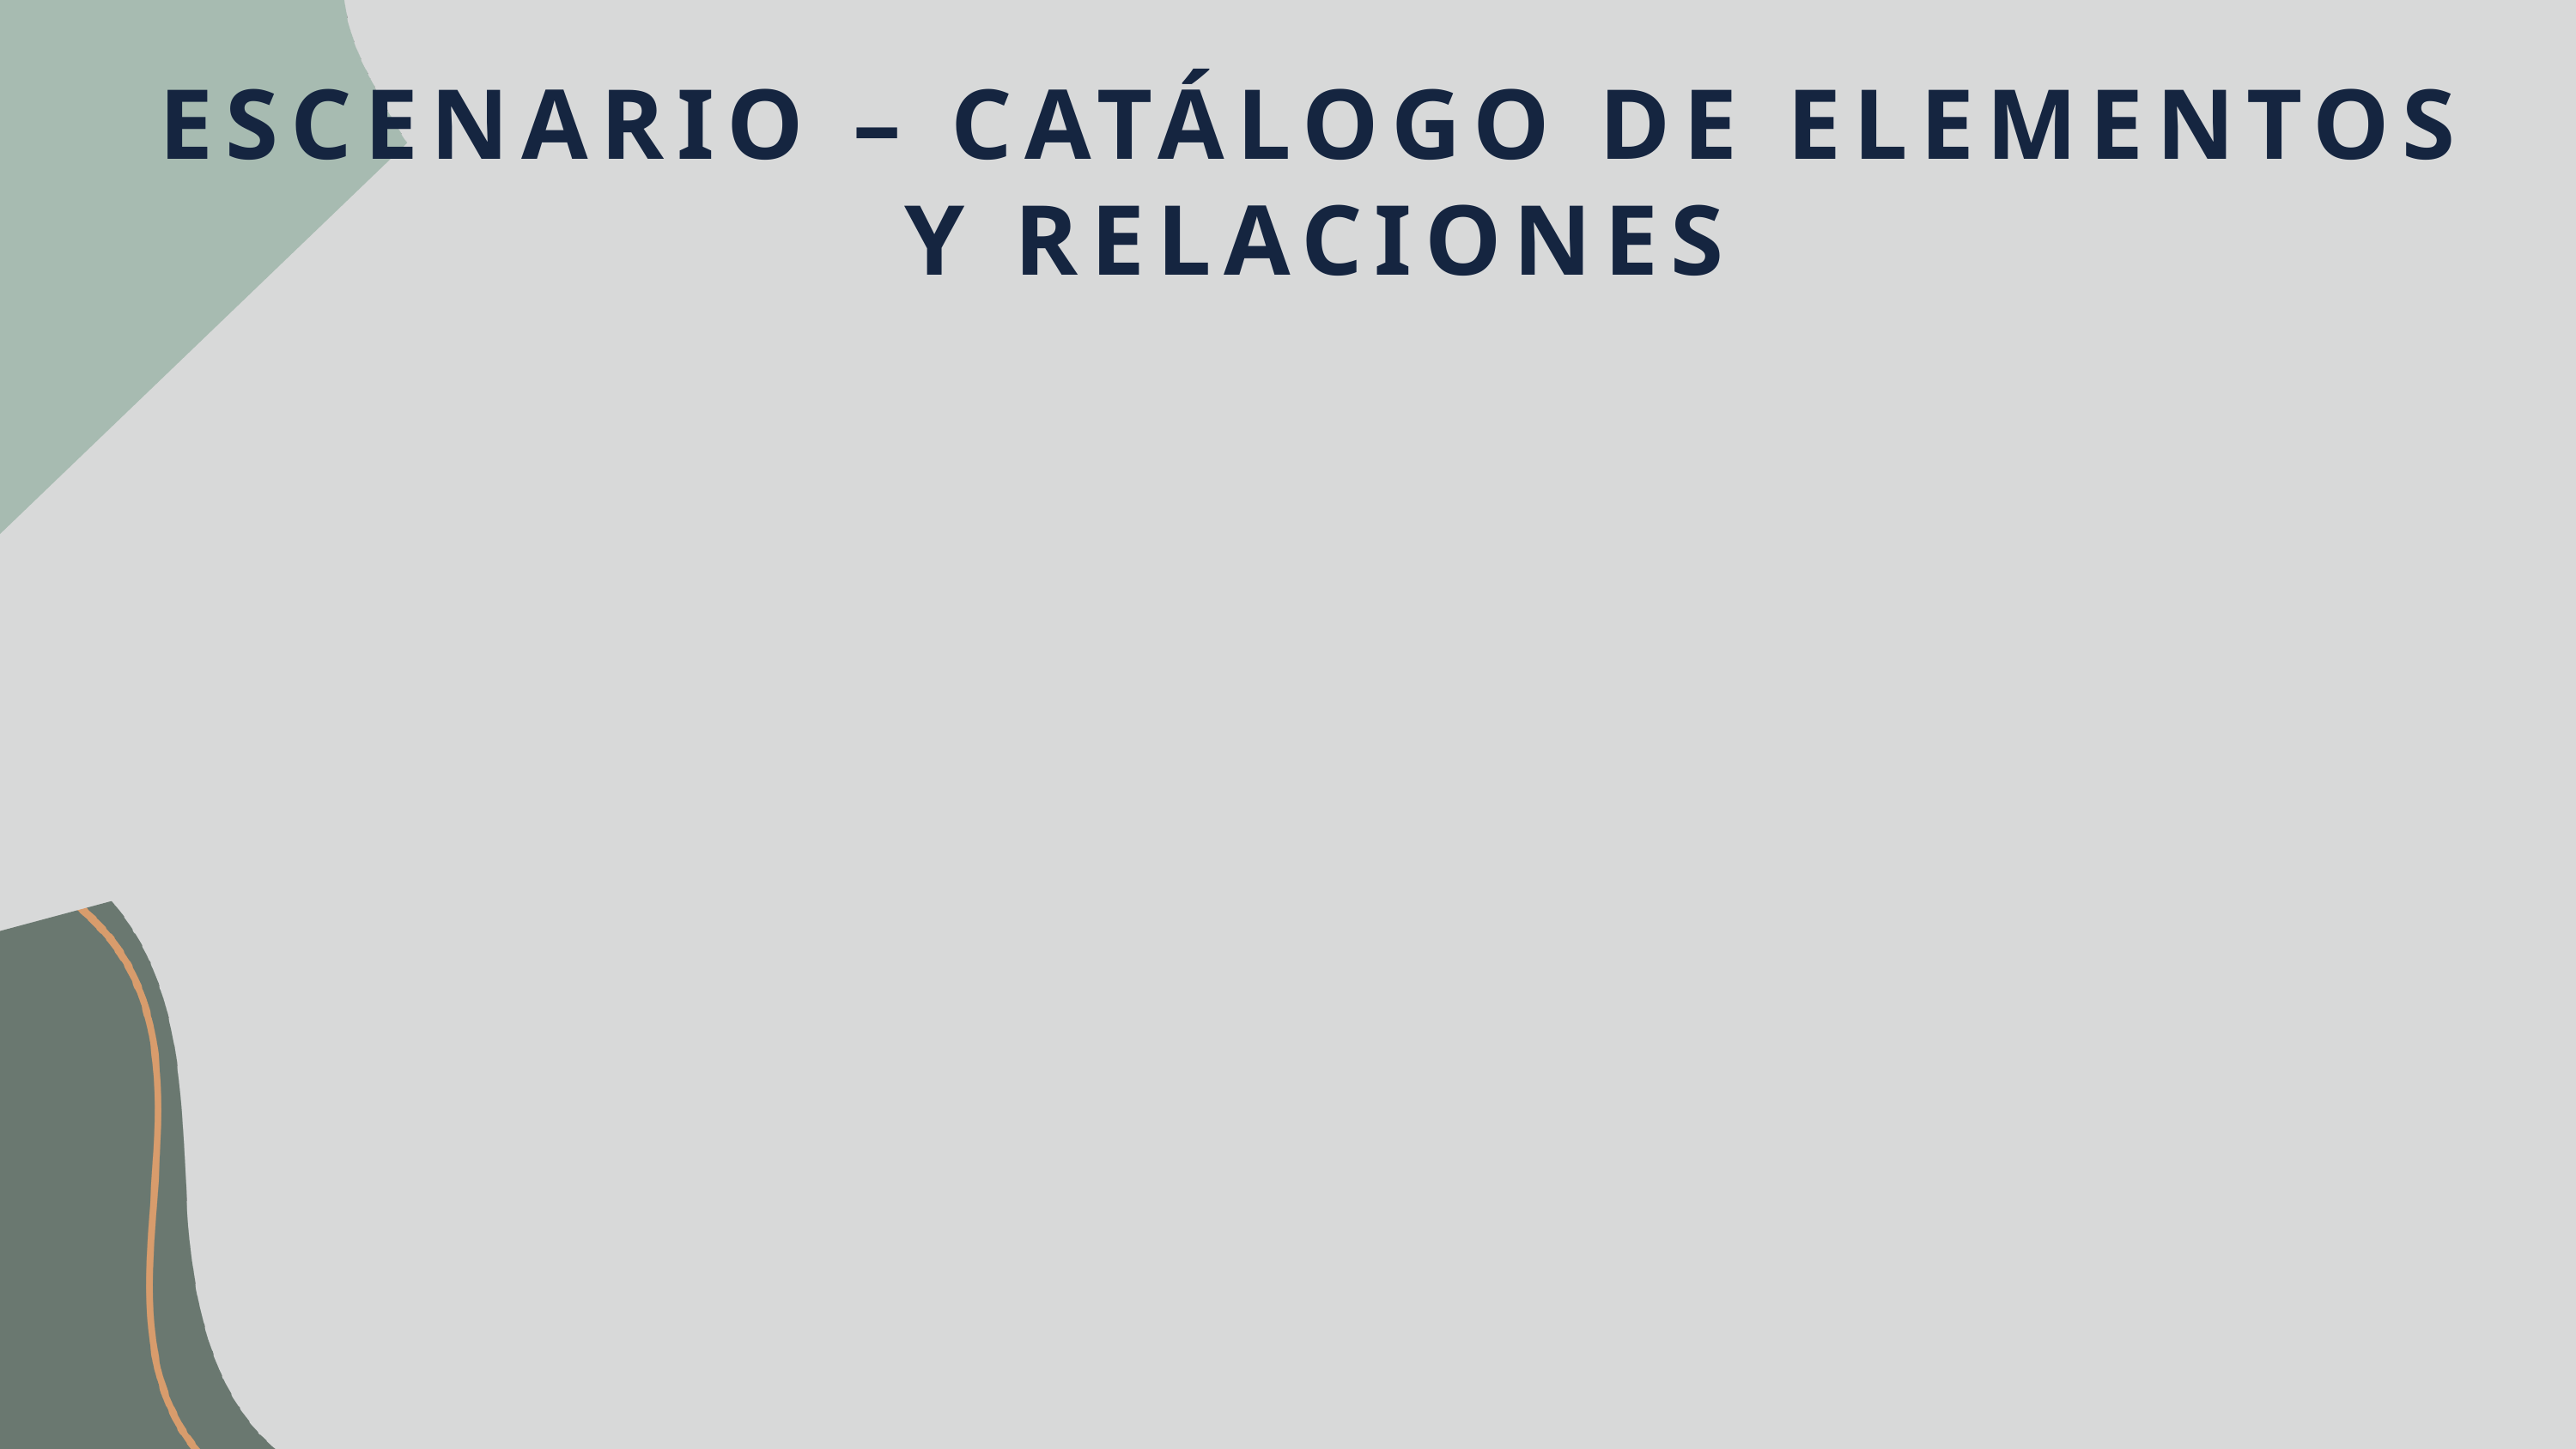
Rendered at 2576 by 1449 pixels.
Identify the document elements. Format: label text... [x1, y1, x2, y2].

text_box [0, 0, 510, 535]
text_box ESCENARIO – CATÁLOGO DE ELEMENTOS Y RELACIONES [118, 63, 2512, 295]
text_box [0, 794, 684, 1449]
